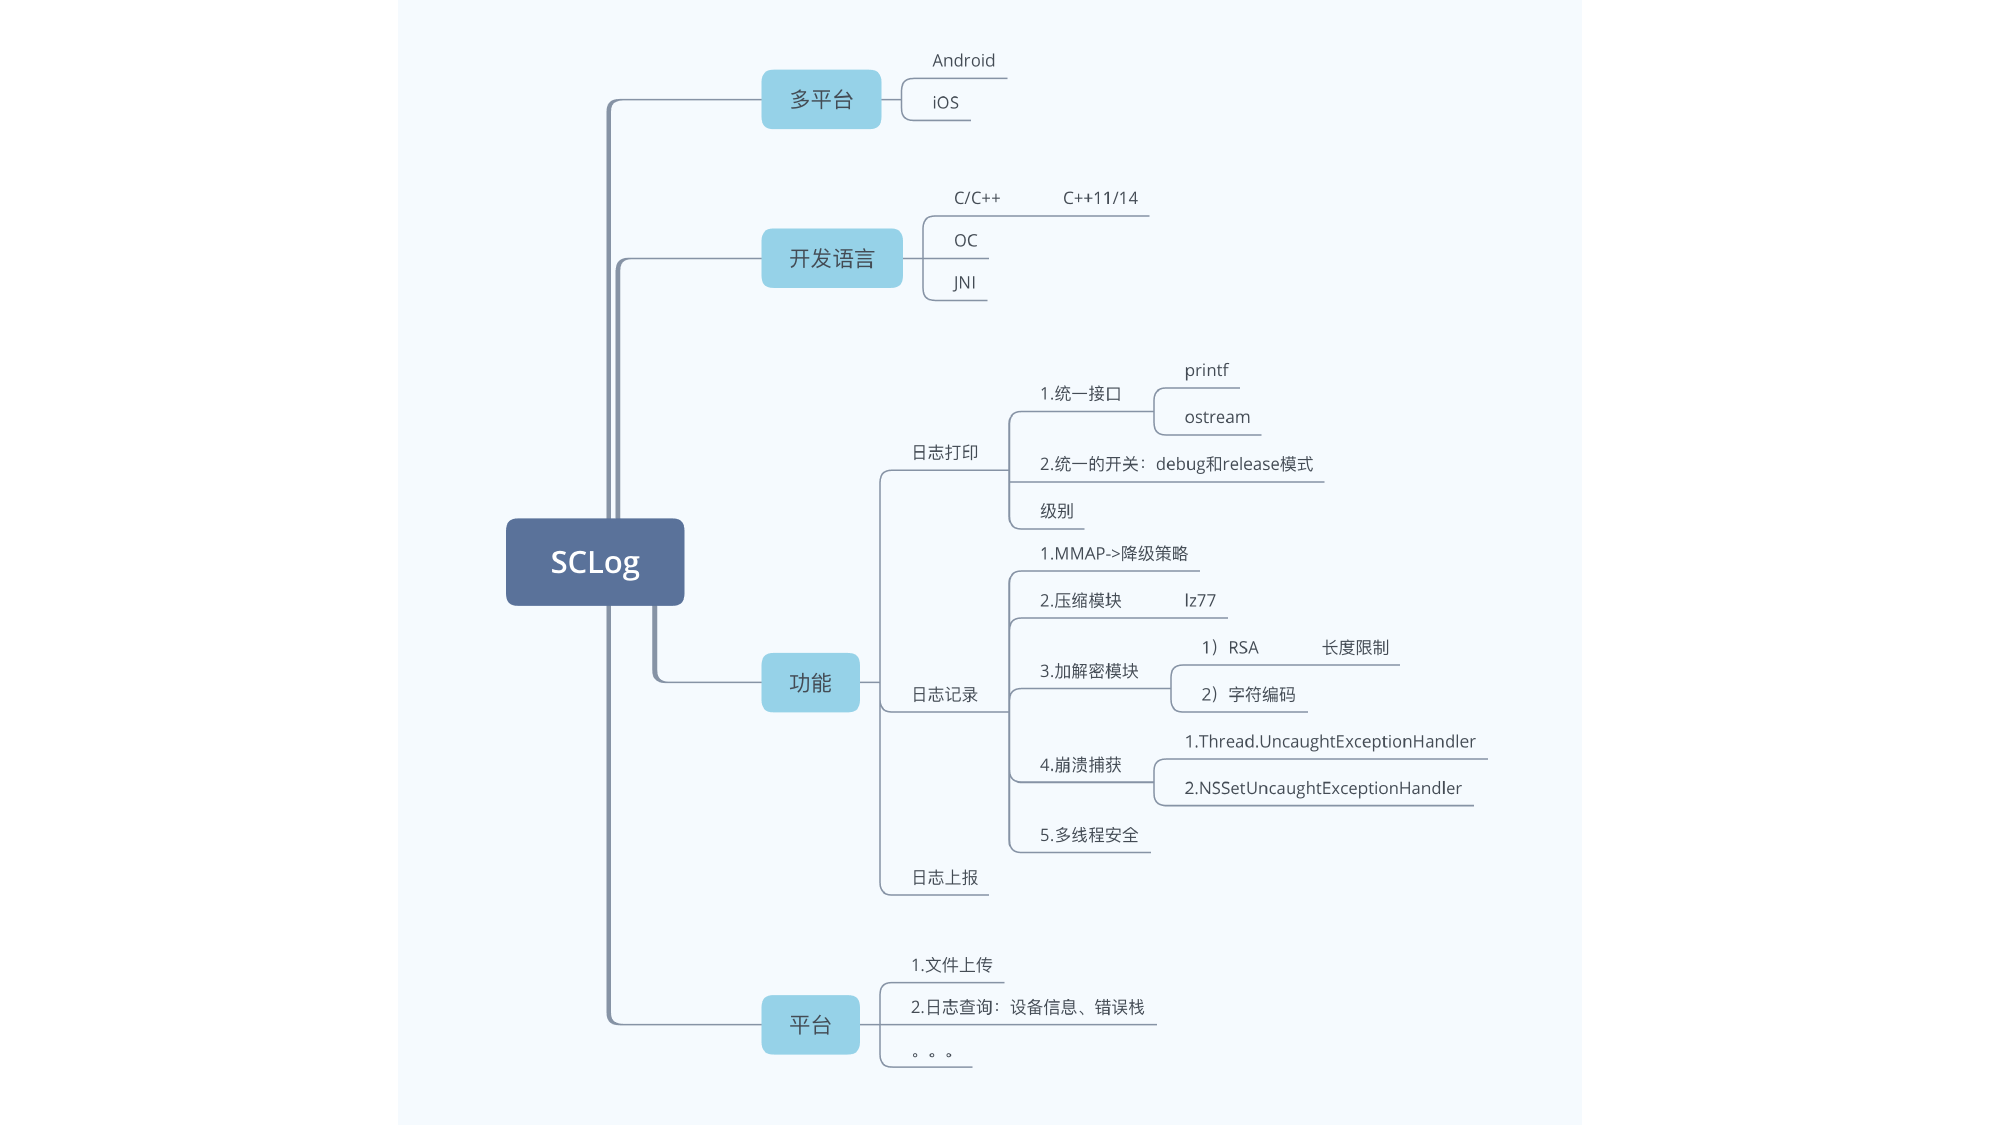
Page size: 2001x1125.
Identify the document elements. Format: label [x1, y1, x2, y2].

picture [398, 0, 1582, 1125]
